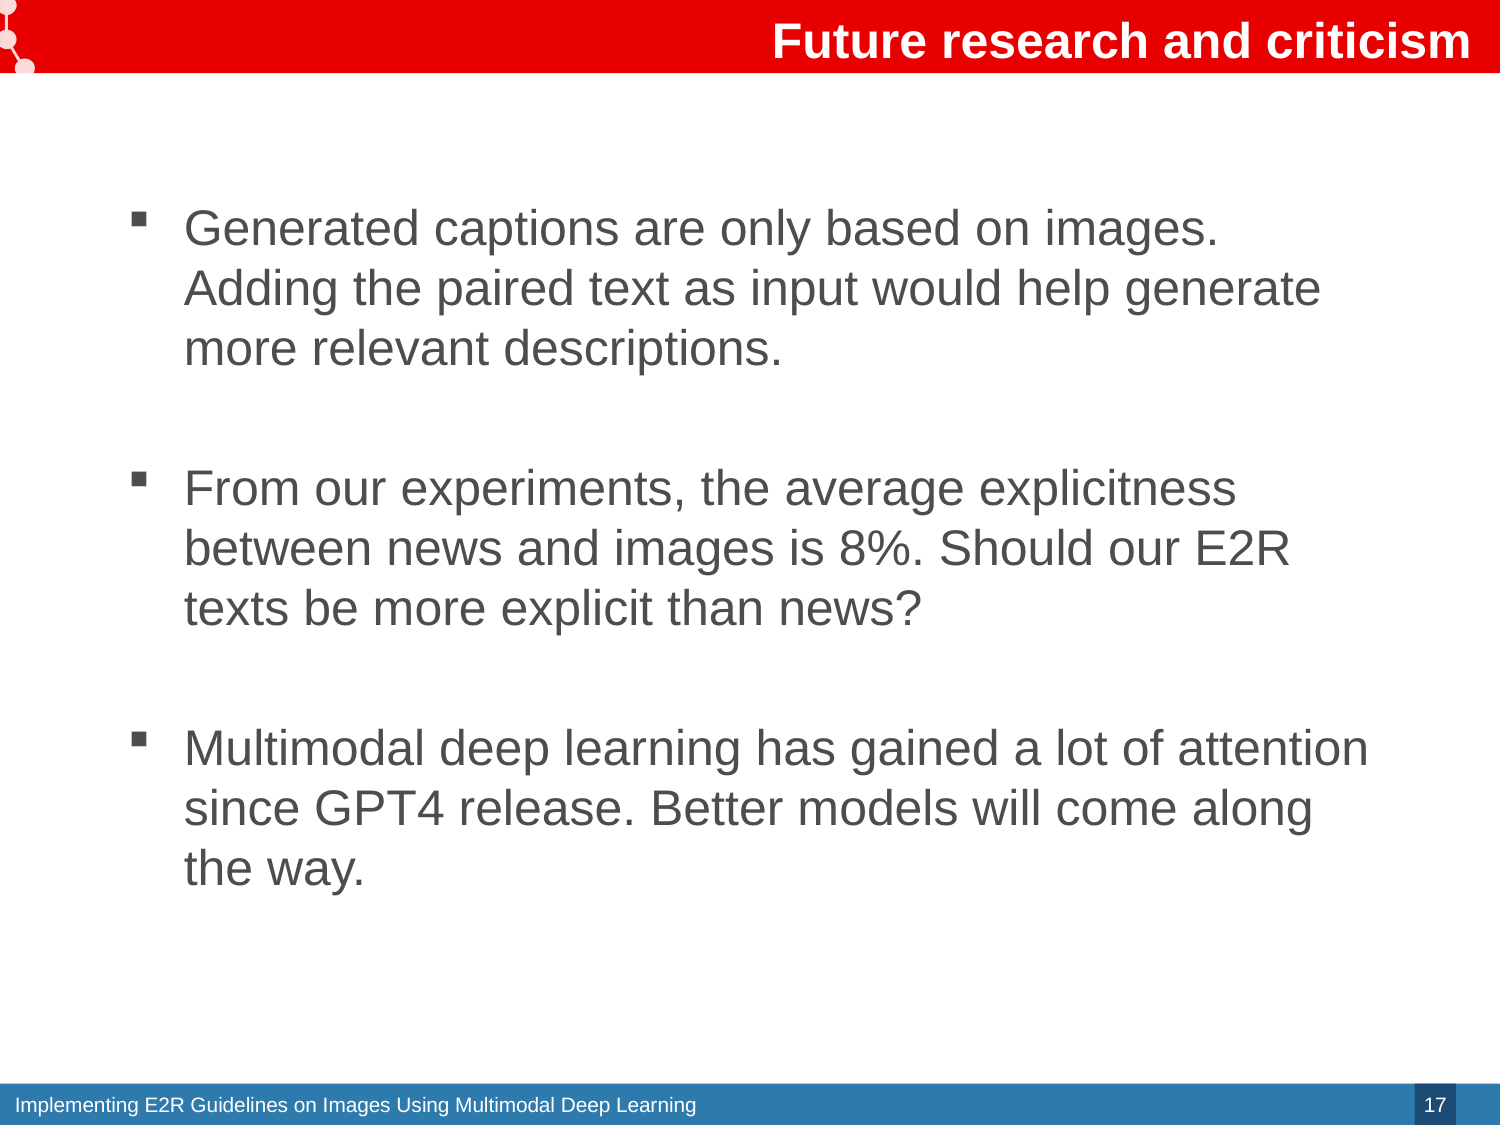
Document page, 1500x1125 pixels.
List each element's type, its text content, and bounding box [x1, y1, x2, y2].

slide_number 17 [1414, 1083, 1457, 1125]
list Generated captions are only based on images. Adding the paired text as input would help generate more relevant descriptions. From our experiments, the average explicitness between news and images is 8%. Should our E2R texts be more explicit than news? Multimodal deep learning has gained a lot of attention since GPT4 release. Better models will come along the way. [112, 118, 1388, 1038]
title Future research and criticism [212, 13, 1488, 64]
